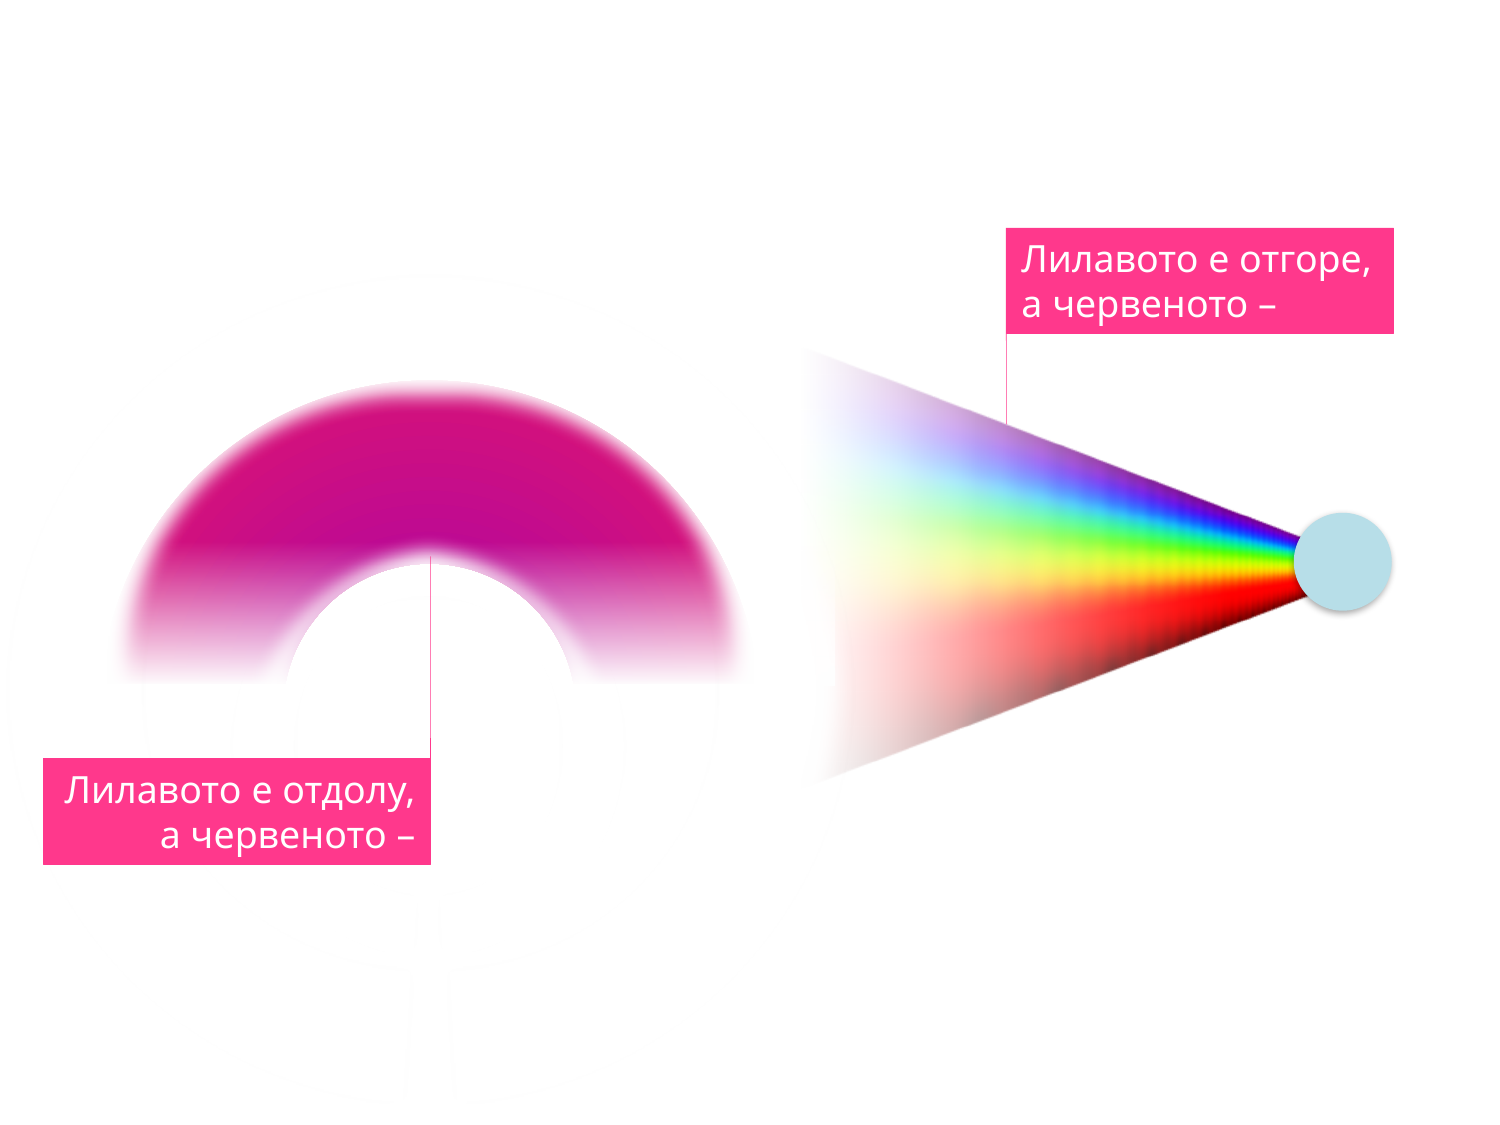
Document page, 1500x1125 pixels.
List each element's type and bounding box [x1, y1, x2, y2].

text_box [1005, 227, 1394, 425]
text_box [0, 274, 1393, 1119]
text_box [43, 556, 431, 865]
